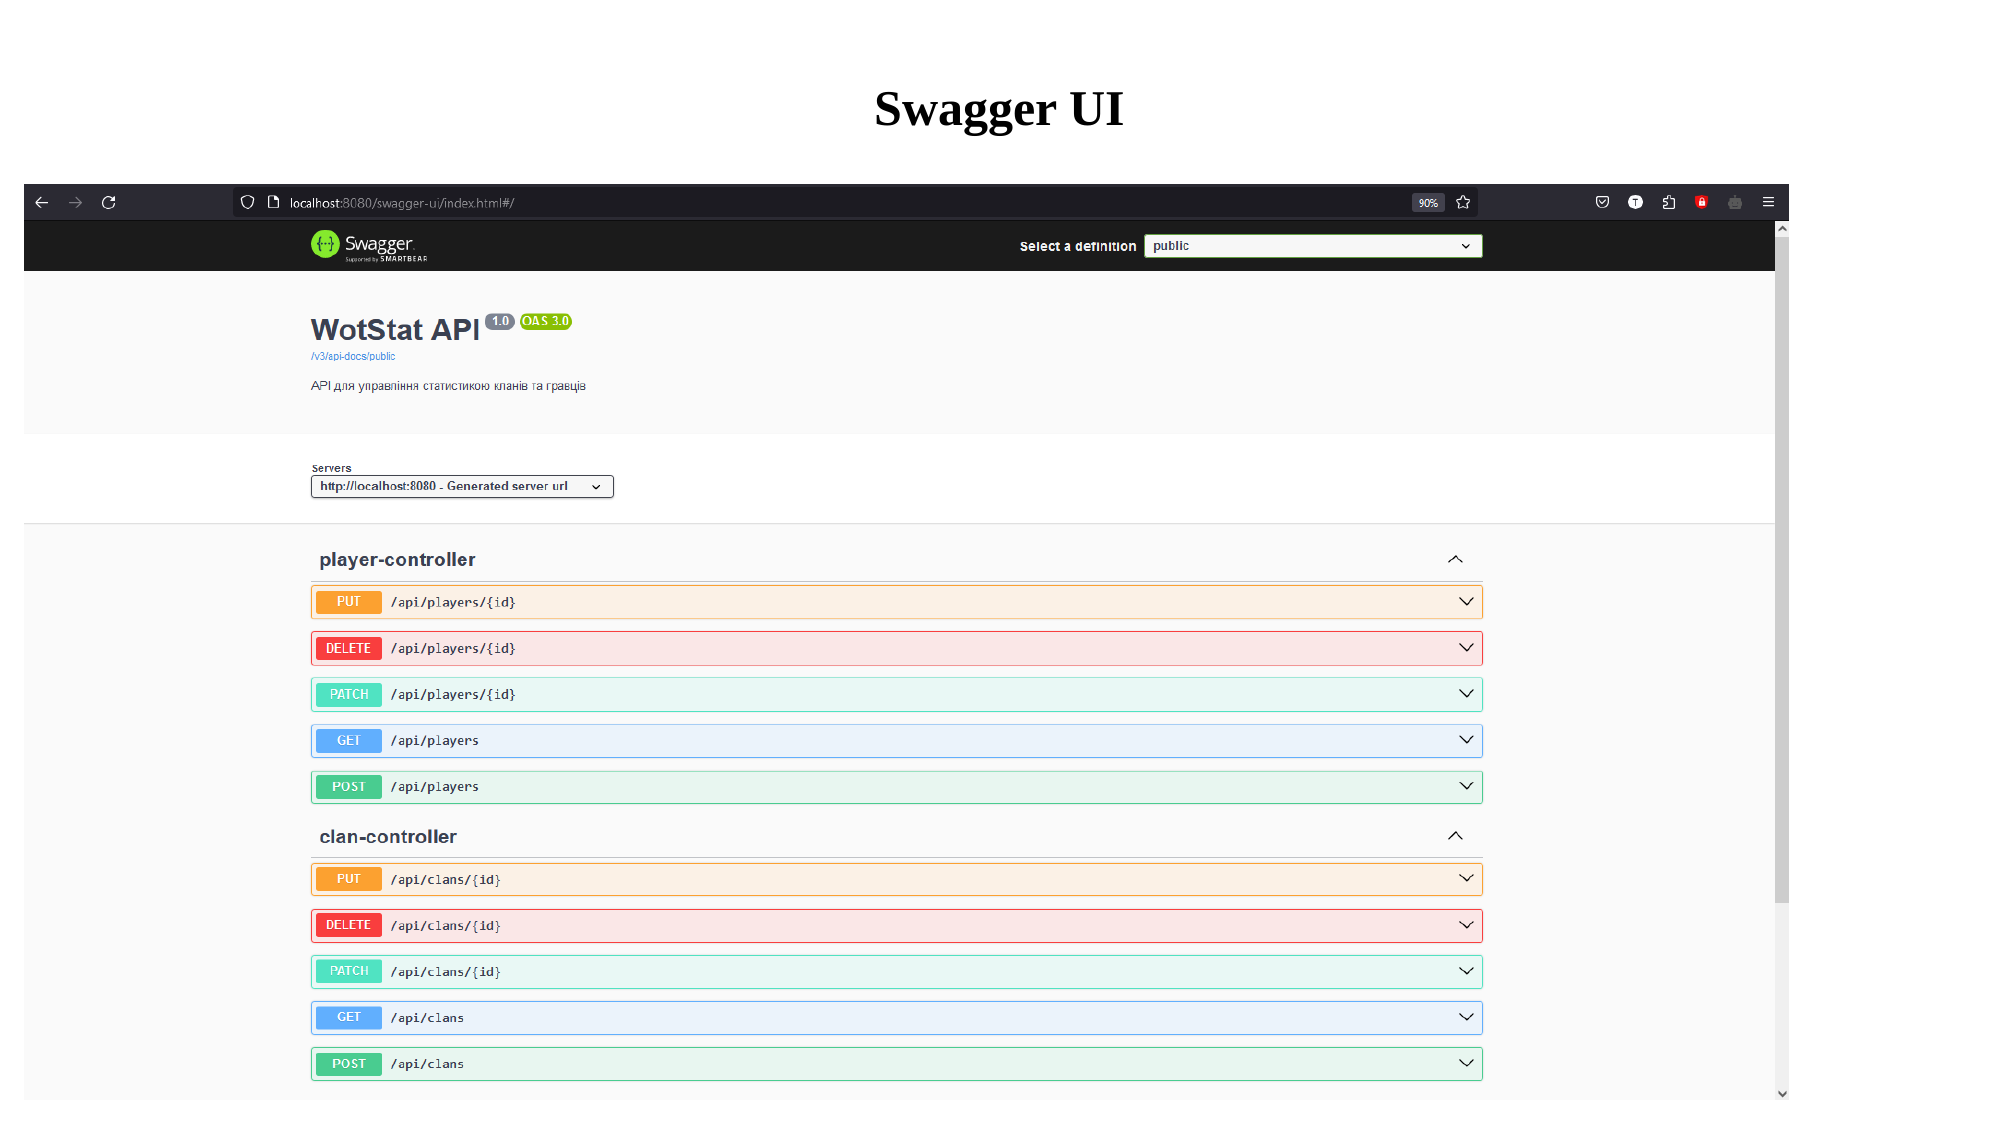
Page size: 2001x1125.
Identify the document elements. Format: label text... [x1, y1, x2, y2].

picture [24, 183, 1789, 1101]
text_box Swagger UI [137, 59, 1863, 159]
